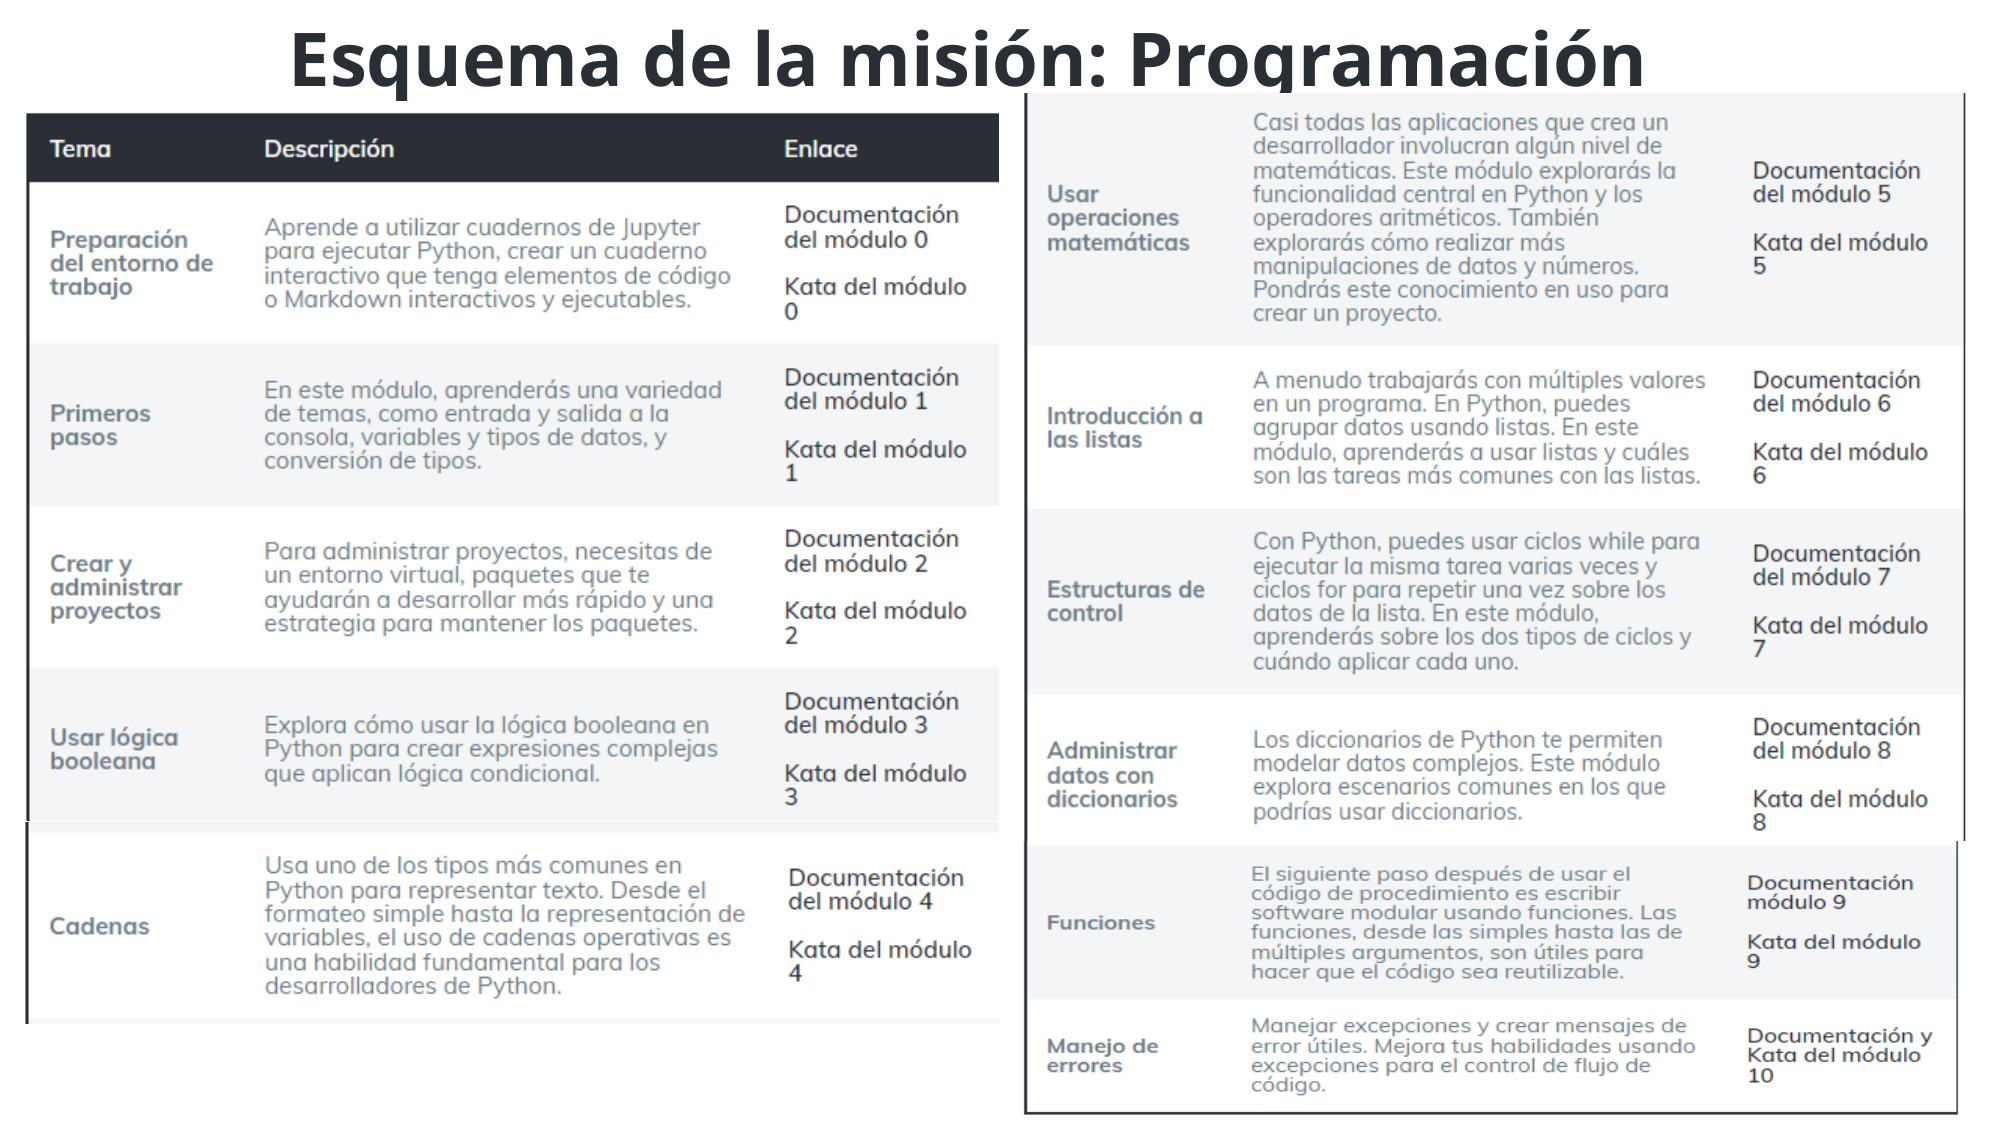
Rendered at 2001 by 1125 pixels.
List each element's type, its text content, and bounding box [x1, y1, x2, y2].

title Esquema de la misión: Programación [218, 0, 1719, 101]
picture [0, 93, 1982, 1125]
